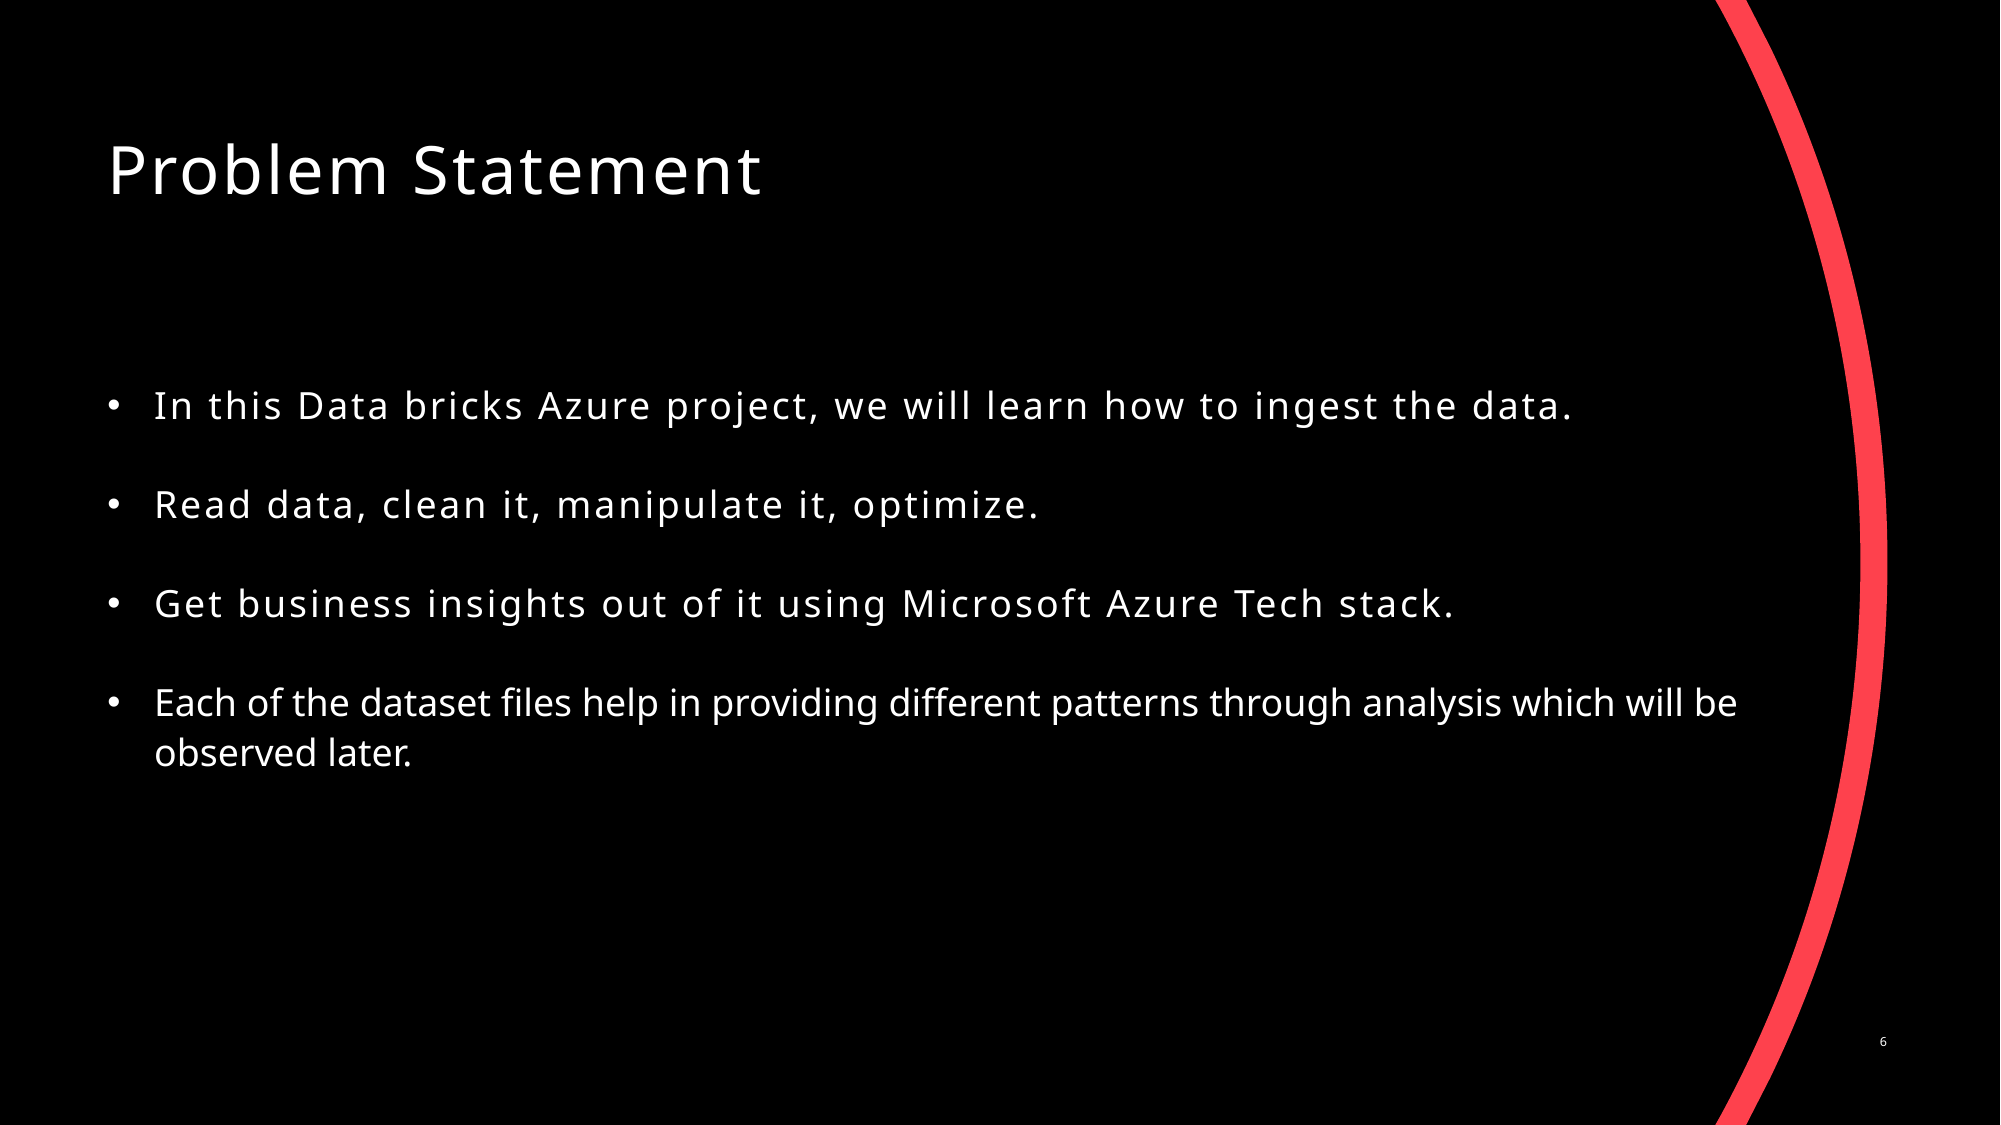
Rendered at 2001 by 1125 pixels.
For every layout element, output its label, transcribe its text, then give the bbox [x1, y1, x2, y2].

slide_number 6 [1841, 1035, 1887, 1051]
subtitle In this Data bricks Azure project, we will learn how to ingest the data. Read data, clean it, manipulate it, optimize. Get business insights out of it using Microsoft Azure Tech stack. Each of the dataset files help in providing different patterns through analysis which will be observed later. [107, 332, 1810, 913]
title Problem Statement [107, 127, 1865, 277]
